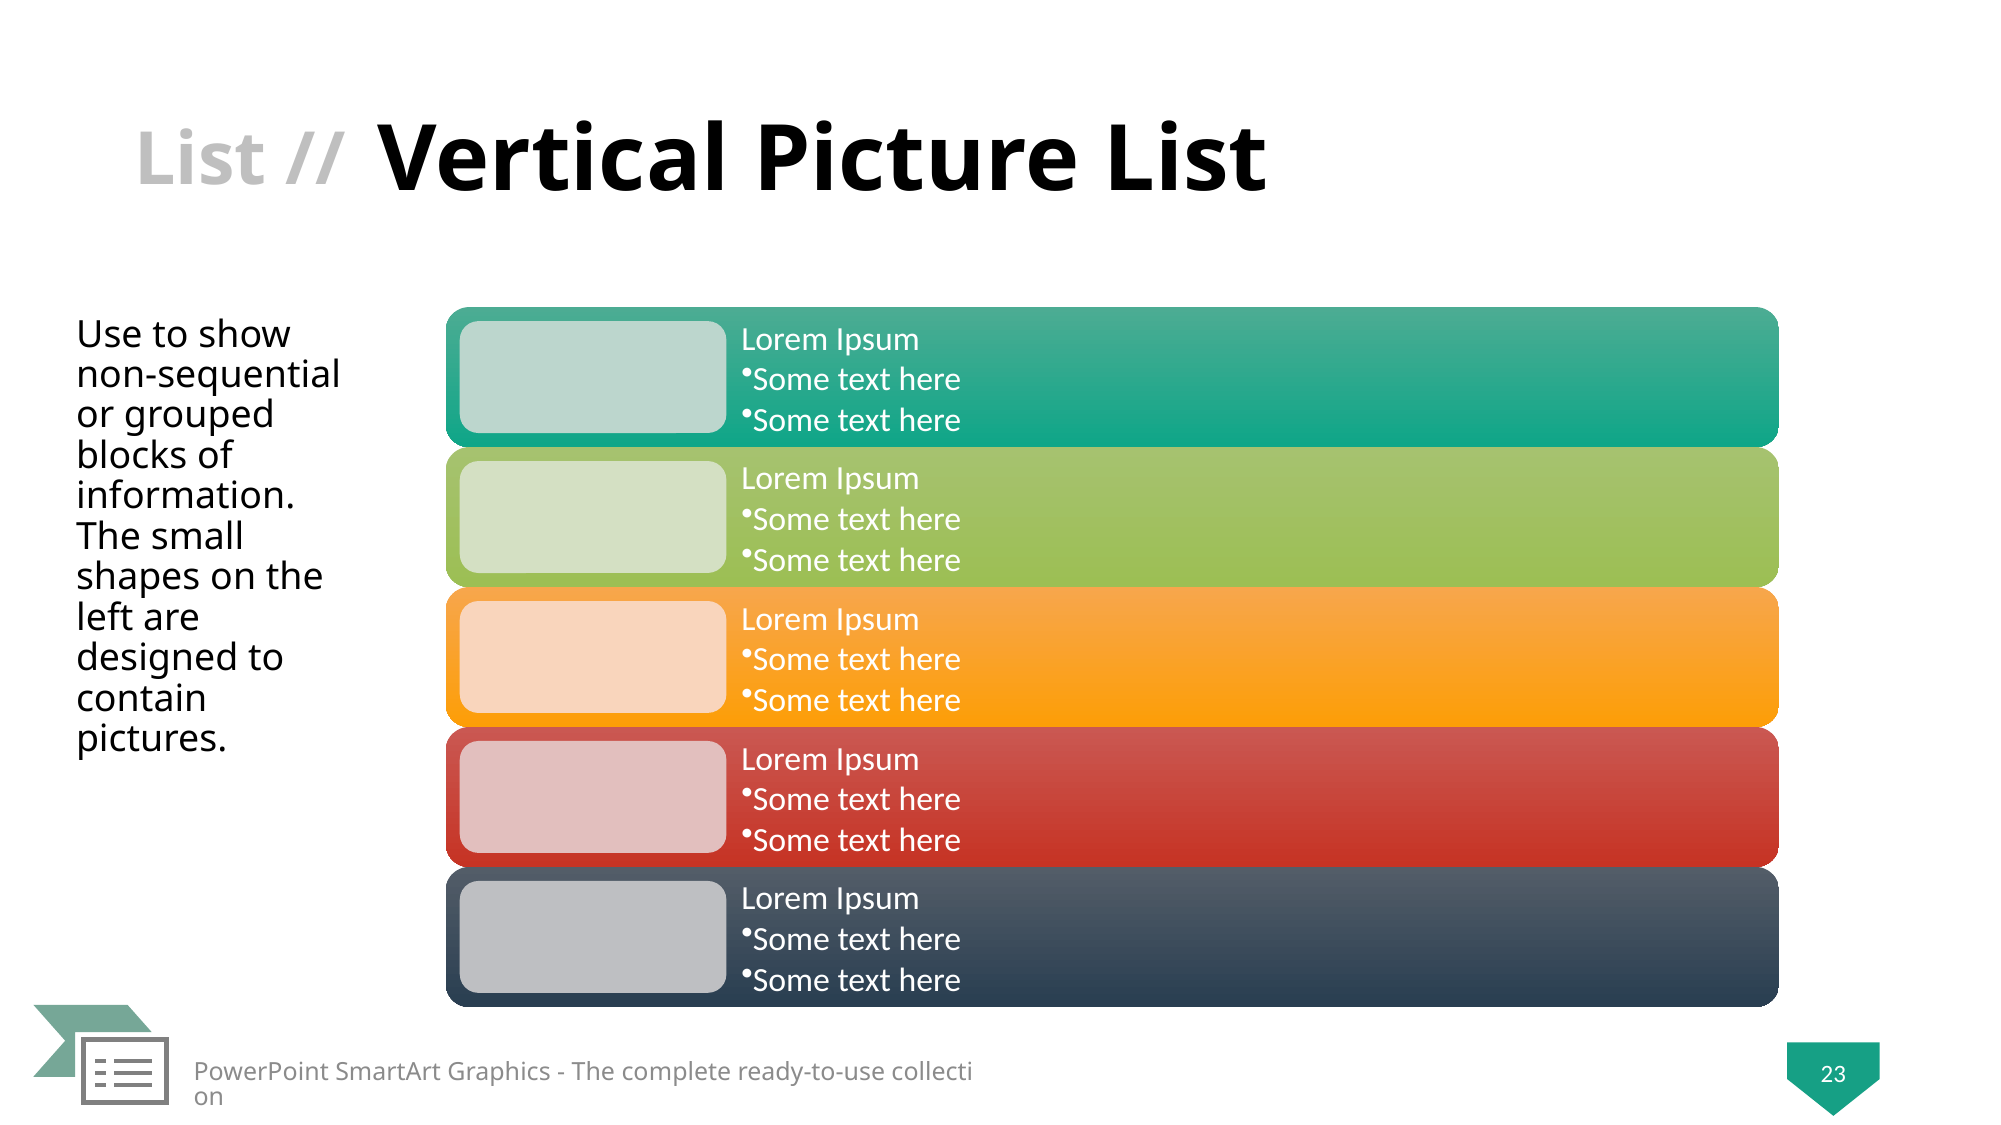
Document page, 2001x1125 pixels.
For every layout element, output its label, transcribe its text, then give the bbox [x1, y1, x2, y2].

title Vertical Picture List [362, 52, 1863, 270]
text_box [445, 307, 1780, 1007]
slide_number 23 [1787, 1042, 1880, 1103]
list Use to show non-sequential or grouped blocks of information. The small shapes on the left are designed to contain pictures. [60, 307, 361, 650]
footer PowerPoint SmartArt Graphics - The complete ready-to-use collection [178, 1042, 1004, 1103]
